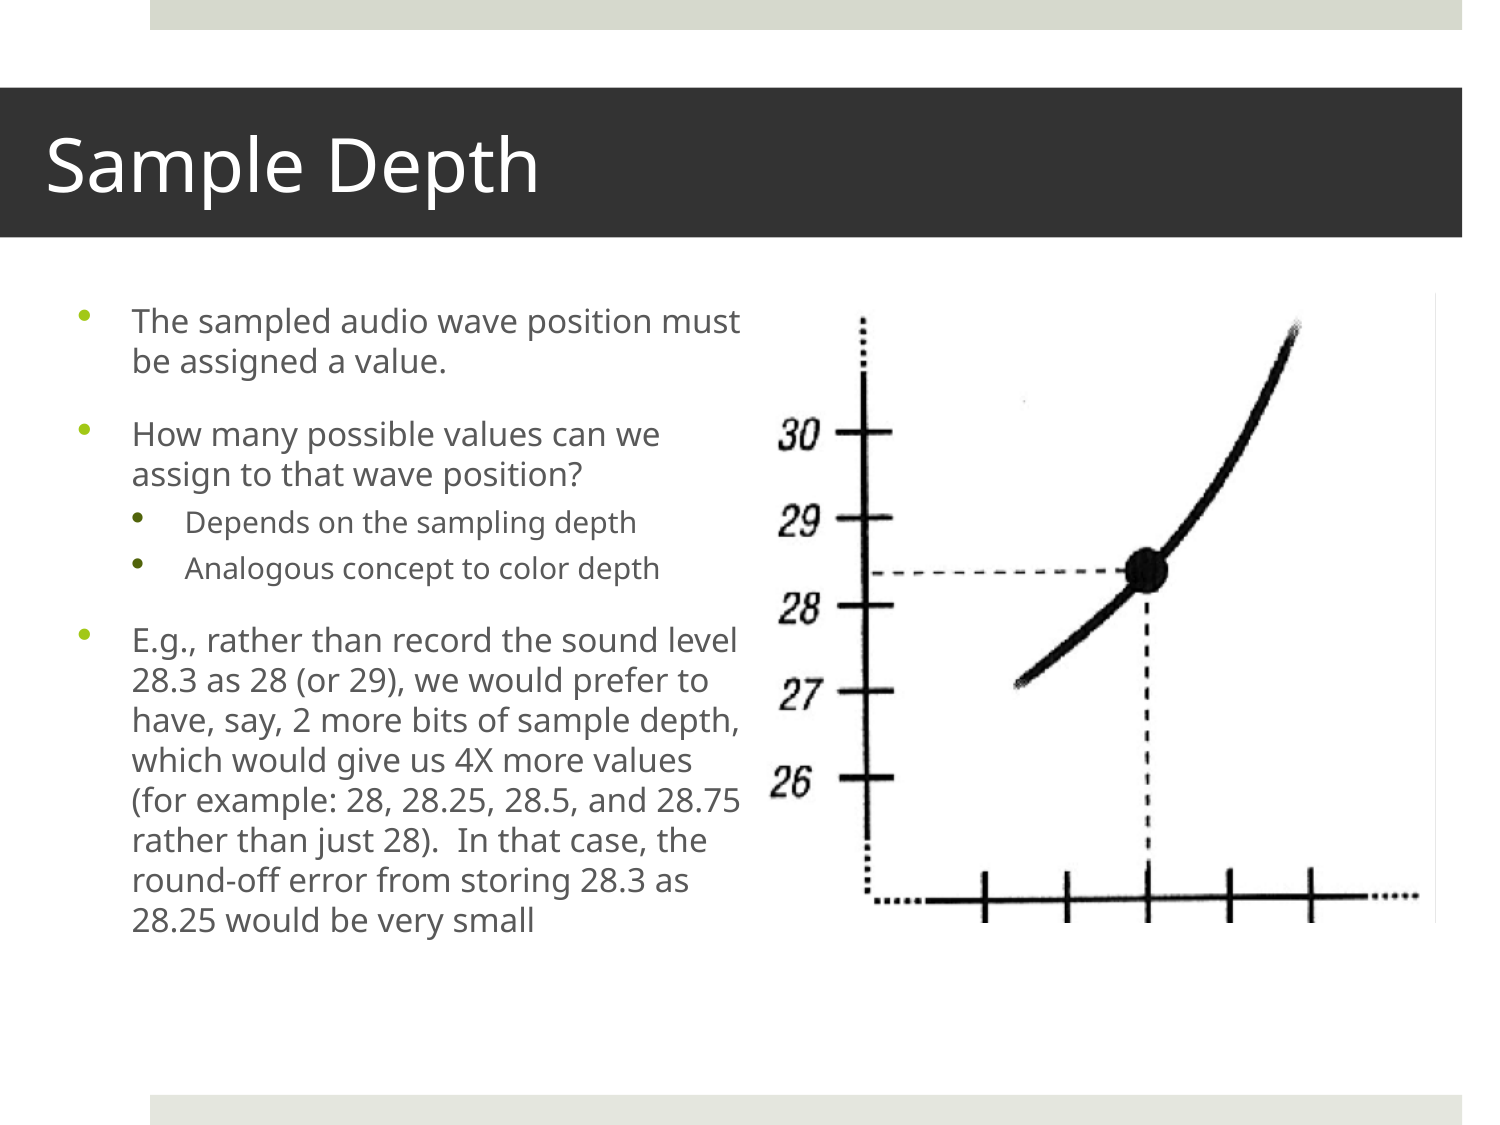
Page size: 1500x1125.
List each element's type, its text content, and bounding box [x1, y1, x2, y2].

title Sample Depth [0, 87, 1463, 238]
picture [763, 292, 1437, 923]
list The sampled audio wave position must be assigned a value. How many possible values can we assign to that wave position? Depends on the sampling depth Analogous concept to color depth E.g., rather than record the sound level 28.3 as 28 (or 29), we would prefer to have, say, 2 more bits of sample depth, which would give us 4X more values (for example: 28, 28.25, 28.5, and 28.75 rather than just 28). In that case, the round-off error from storing 28.3 as 28.25 would be very small [63, 292, 765, 983]
